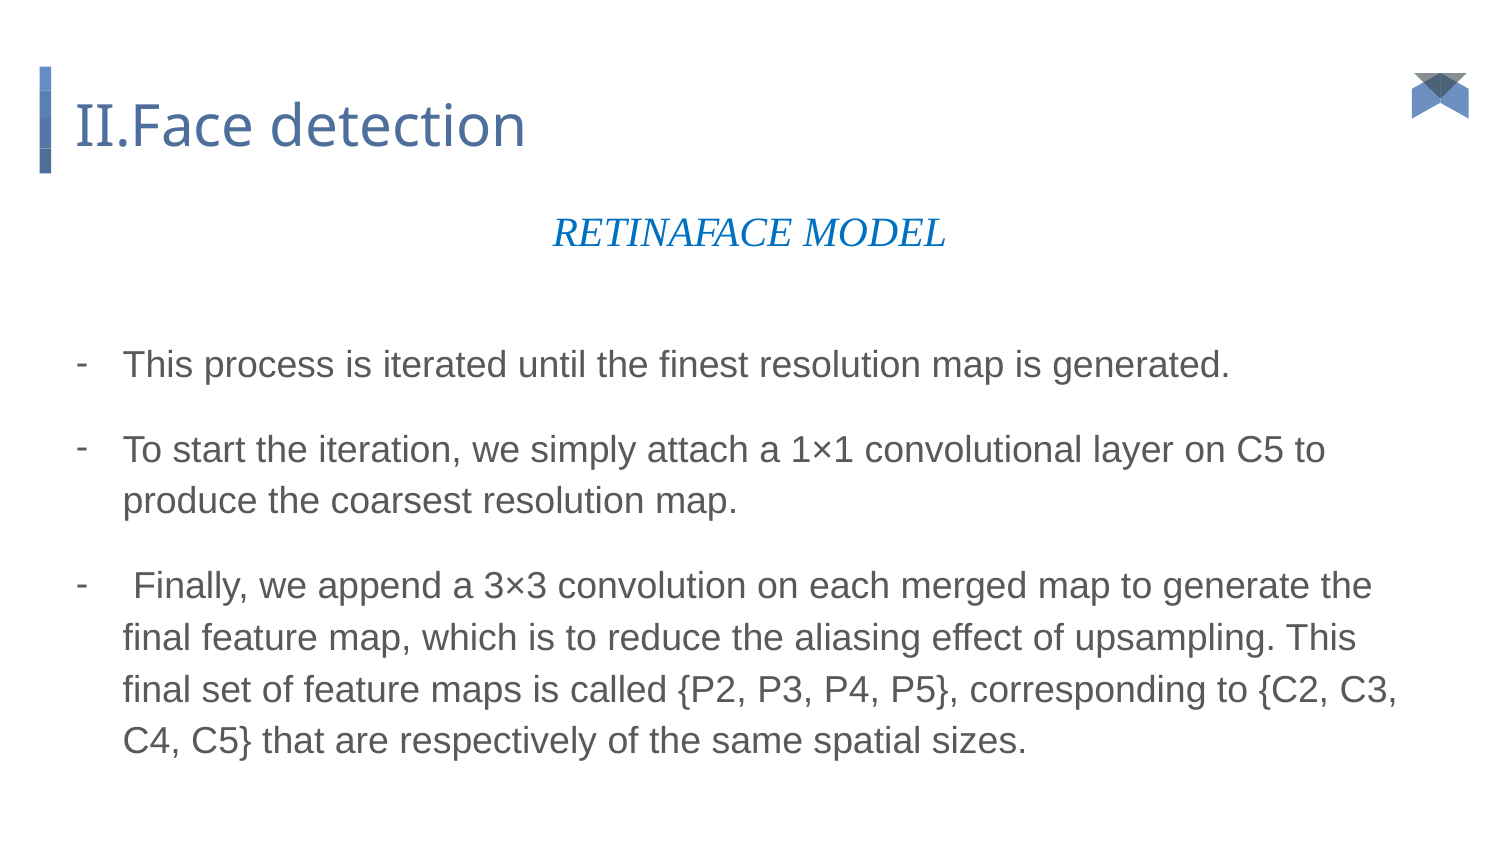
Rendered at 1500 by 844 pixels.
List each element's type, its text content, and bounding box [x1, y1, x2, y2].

subtitle This process is iterated until the finest resolution map is generated. To start the iteration, we simply attach a 1×1 convolutional layer on C5 to produce the coarsest resolution map. Finally, we append a 3×3 convolution on each merged map to generate the final feature map, which is to reduce the aliasing effect of upsampling. This final set of feature maps is called {P2, P3, P4, P5}, corresponding to {C2, C3, C4, C5} that are respectively of the same spatial sizes. [60, 154, 1449, 803]
title II.Face detection [60, 72, 1449, 154]
text_box RETINAFACE MODEL [60, 197, 1440, 263]
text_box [1417, 67, 1464, 125]
